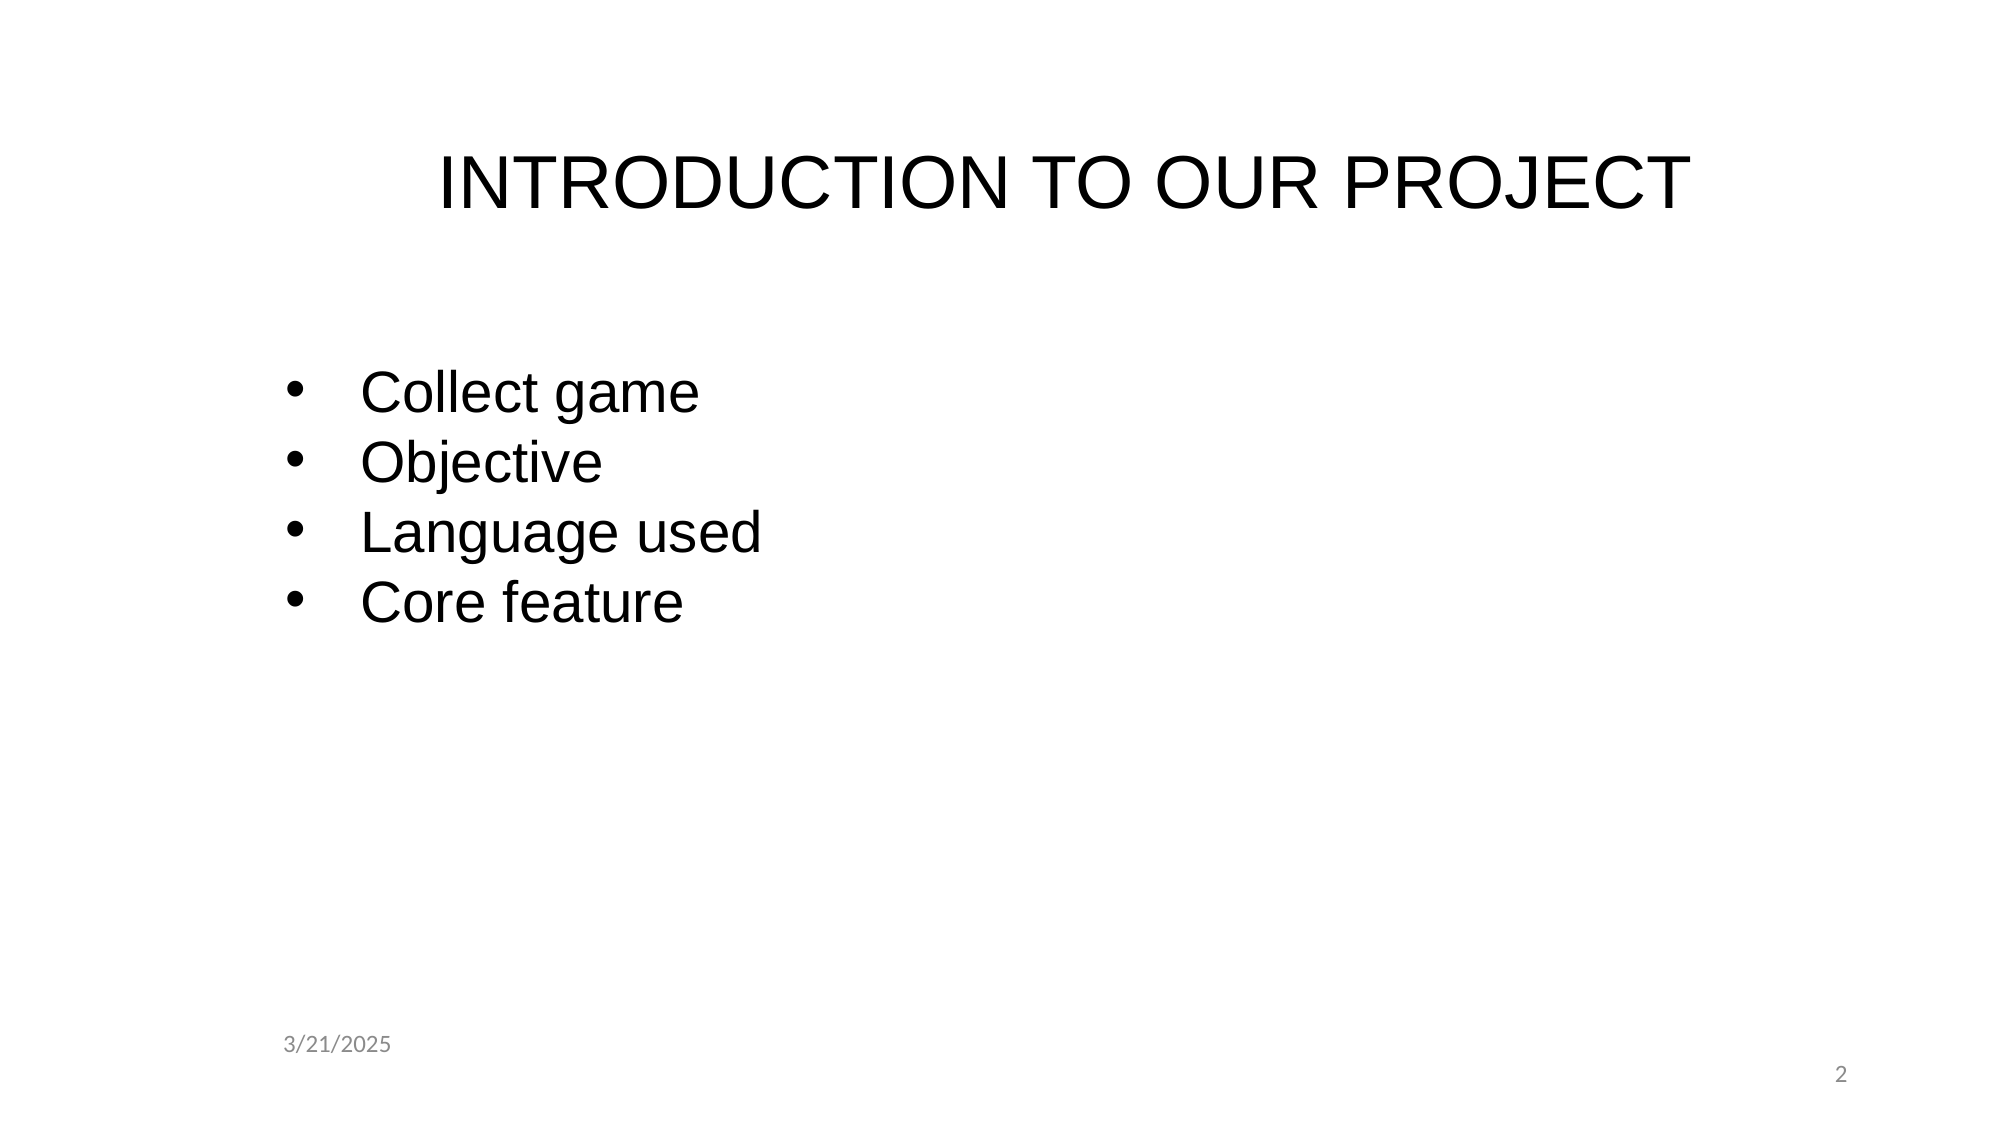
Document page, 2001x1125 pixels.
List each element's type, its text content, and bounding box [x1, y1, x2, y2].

text_box Collect game Objective Language used Core feature [270, 346, 1876, 642]
footer 3/21/2025 [0, 1012, 675, 1073]
text_box INTRODUCTION TO OUR PROJECT [411, 125, 1738, 231]
slide_number 2 [1412, 1042, 1863, 1103]
